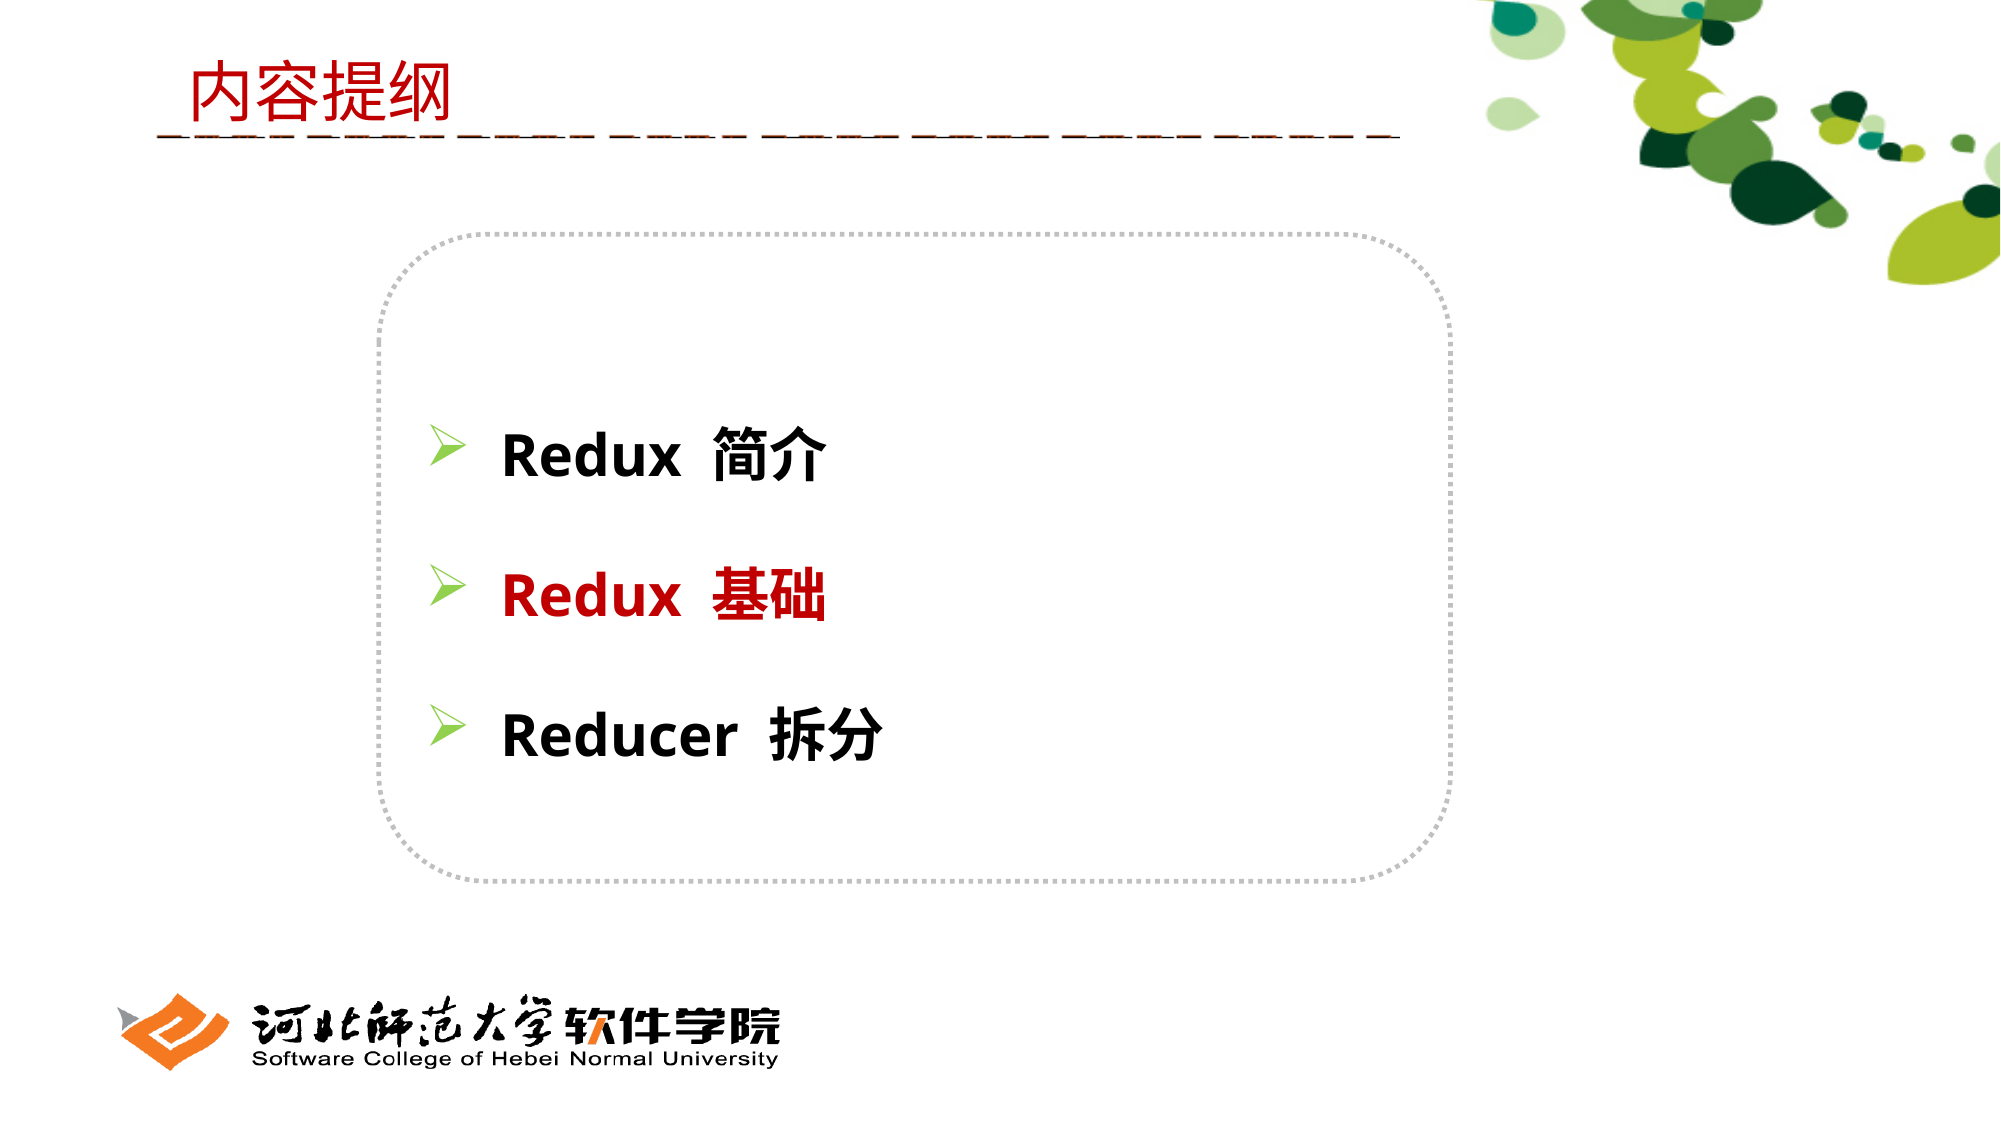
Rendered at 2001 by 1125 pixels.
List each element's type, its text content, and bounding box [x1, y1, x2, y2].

text_box 内容提纲 [172, 42, 696, 138]
picture [0, 0, 2001, 1125]
text_box Redux 简介 Redux 基础 Reducer 拆分 [378, 234, 1451, 882]
